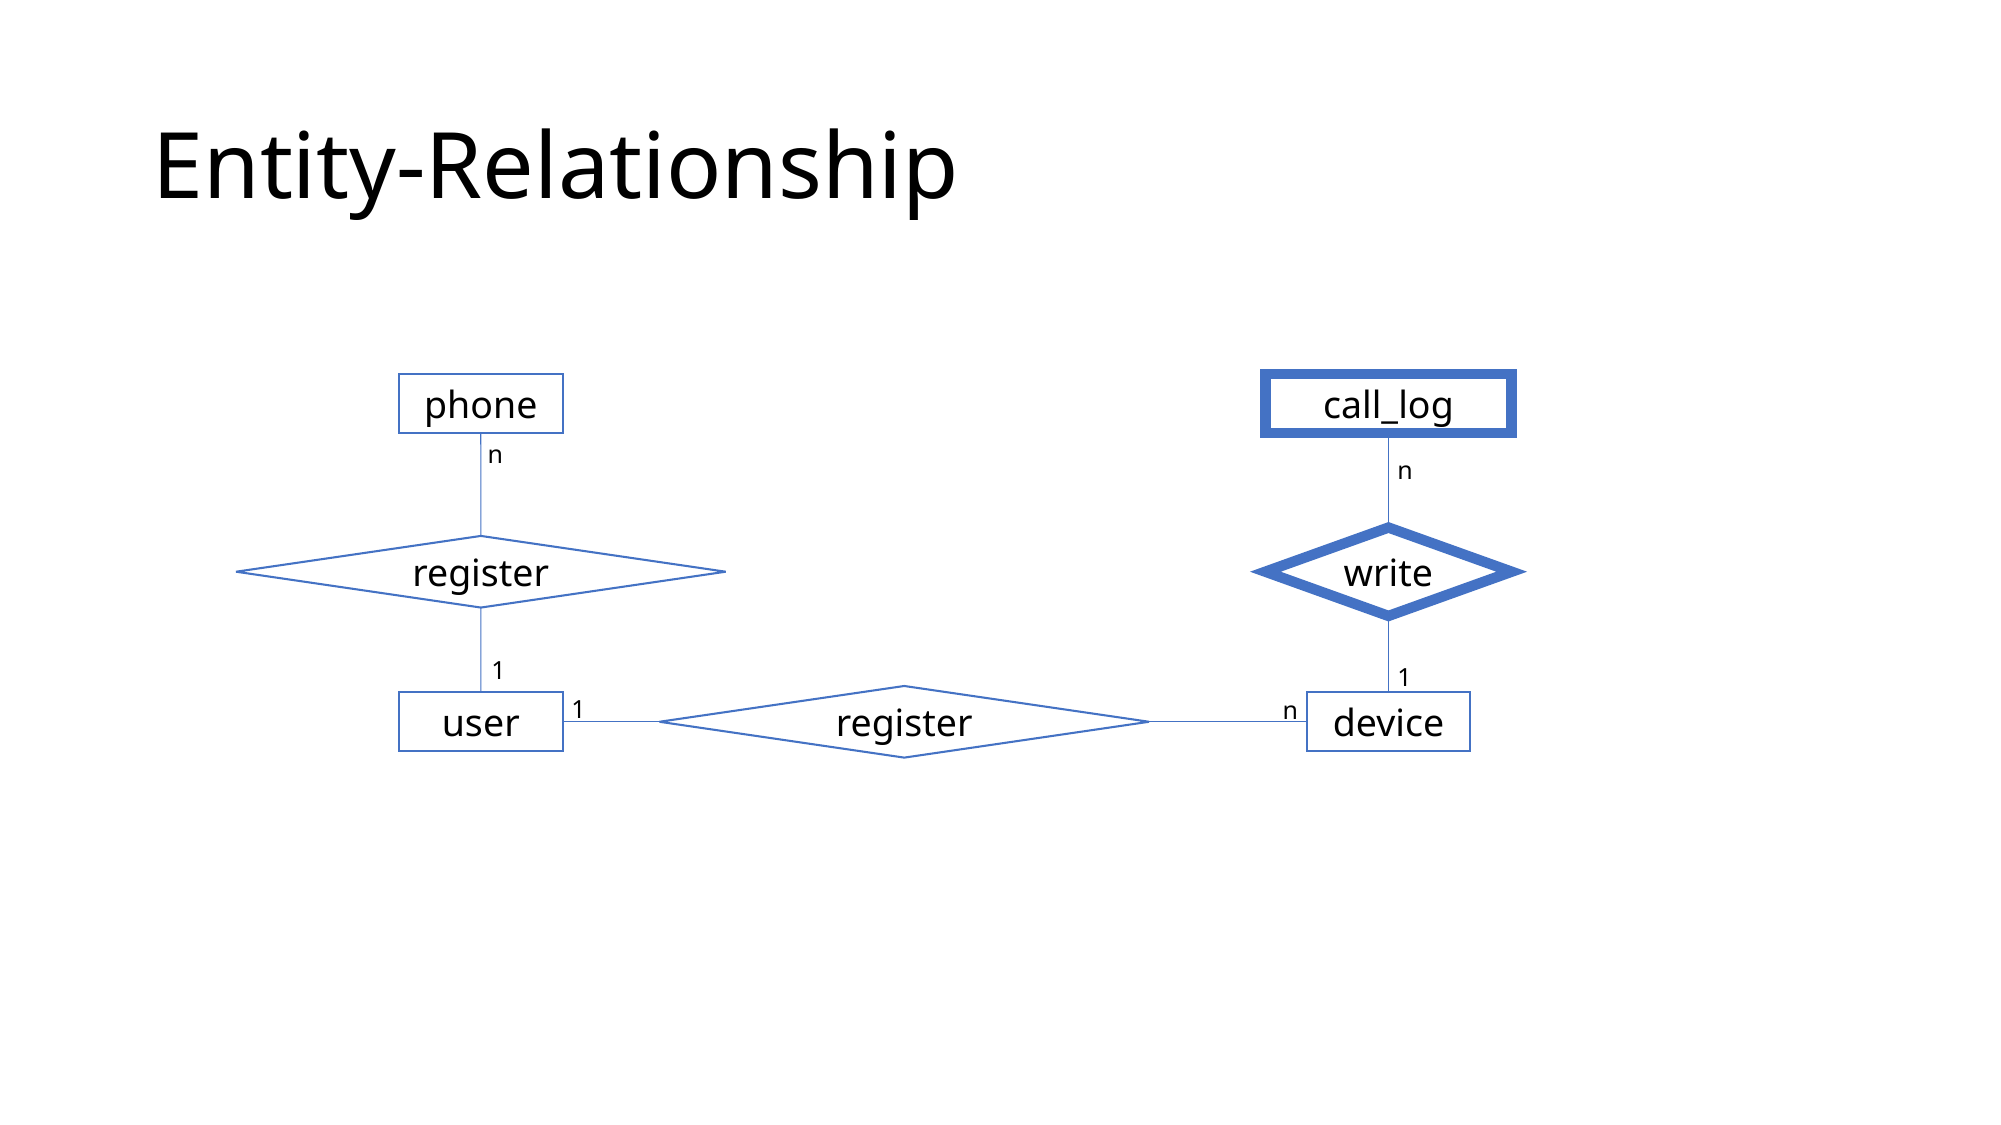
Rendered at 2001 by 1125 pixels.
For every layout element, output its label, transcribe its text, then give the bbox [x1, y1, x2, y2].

text_box phone [398, 373, 564, 434]
text_box n [1389, 447, 1413, 493]
text_box user [398, 691, 564, 752]
text_box 1 [481, 646, 507, 692]
text_box n [473, 431, 503, 477]
text_box call_log [1264, 373, 1513, 434]
text_box n [1268, 687, 1298, 721]
text_box n [1383, 447, 1388, 493]
text_box device [1306, 691, 1471, 752]
text_box write [1262, 526, 1515, 617]
text_box 1 [557, 685, 587, 731]
text_box 1 [1383, 654, 1413, 699]
text_box register [659, 684, 1150, 759]
text_box n [1268, 722, 1298, 733]
text_box register [235, 535, 726, 609]
title Entity-Relationship [137, 59, 1863, 278]
